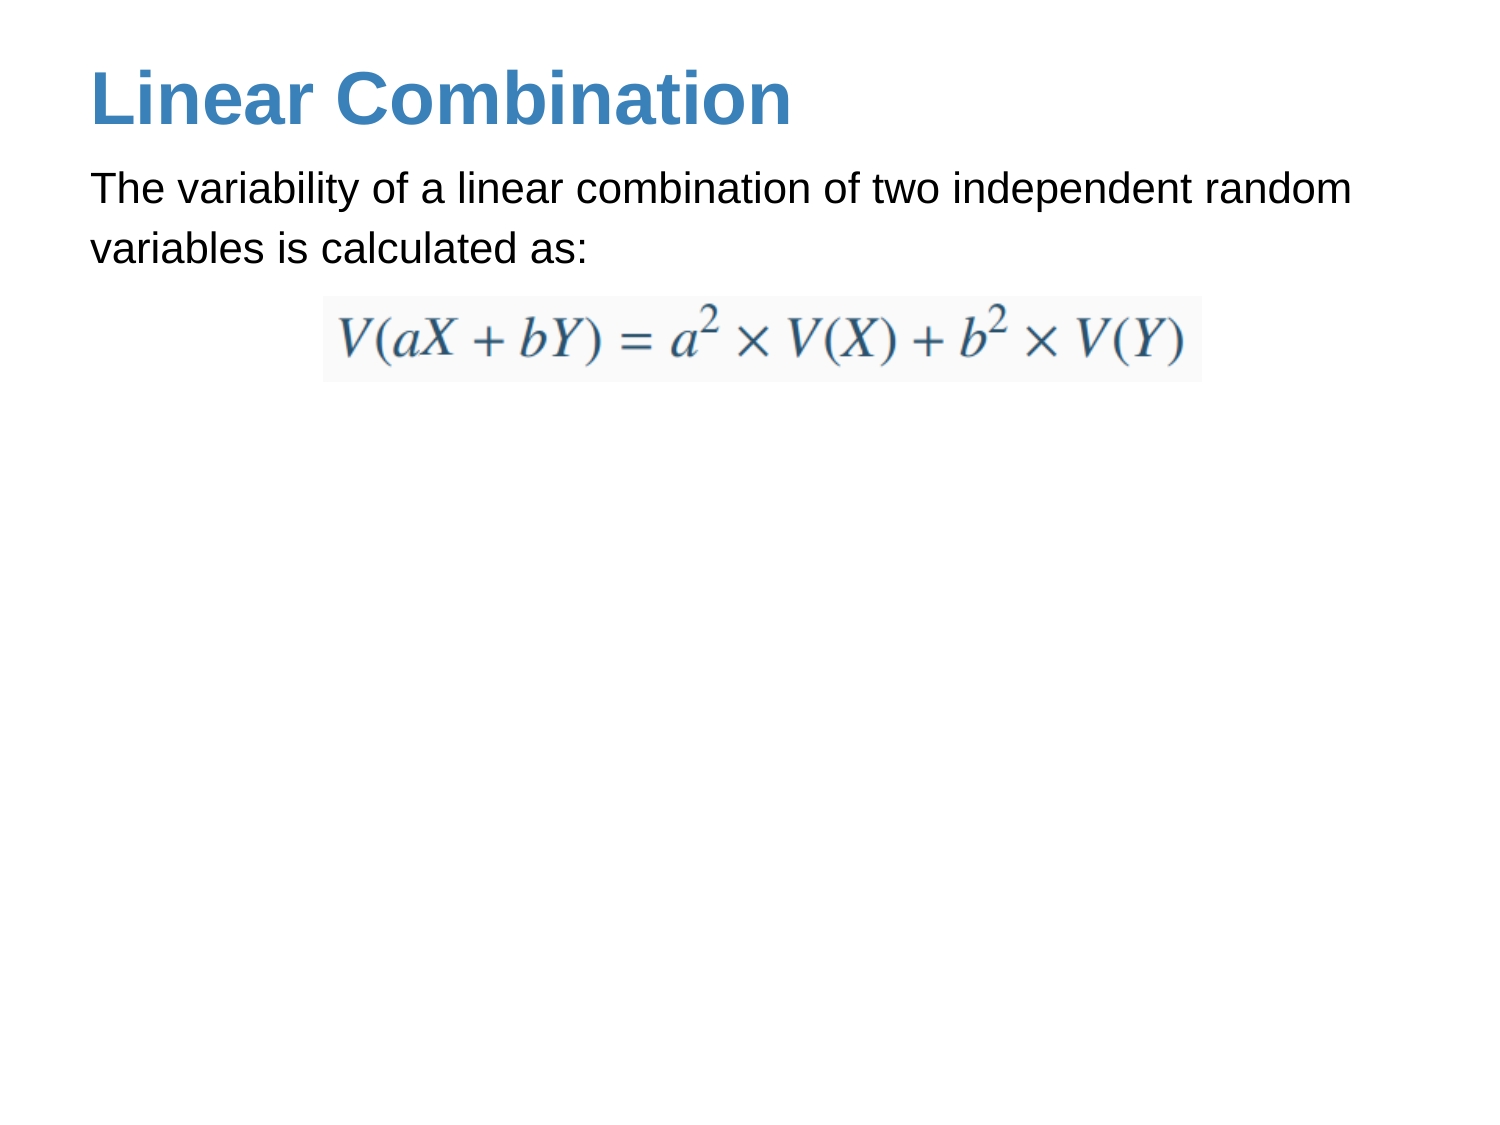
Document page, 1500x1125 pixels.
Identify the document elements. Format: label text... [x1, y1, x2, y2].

picture [323, 296, 1203, 382]
list The variability of a linear combination of two independent random variables is calculated as: [75, 155, 1371, 297]
title Linear Combination [75, 49, 1425, 155]
